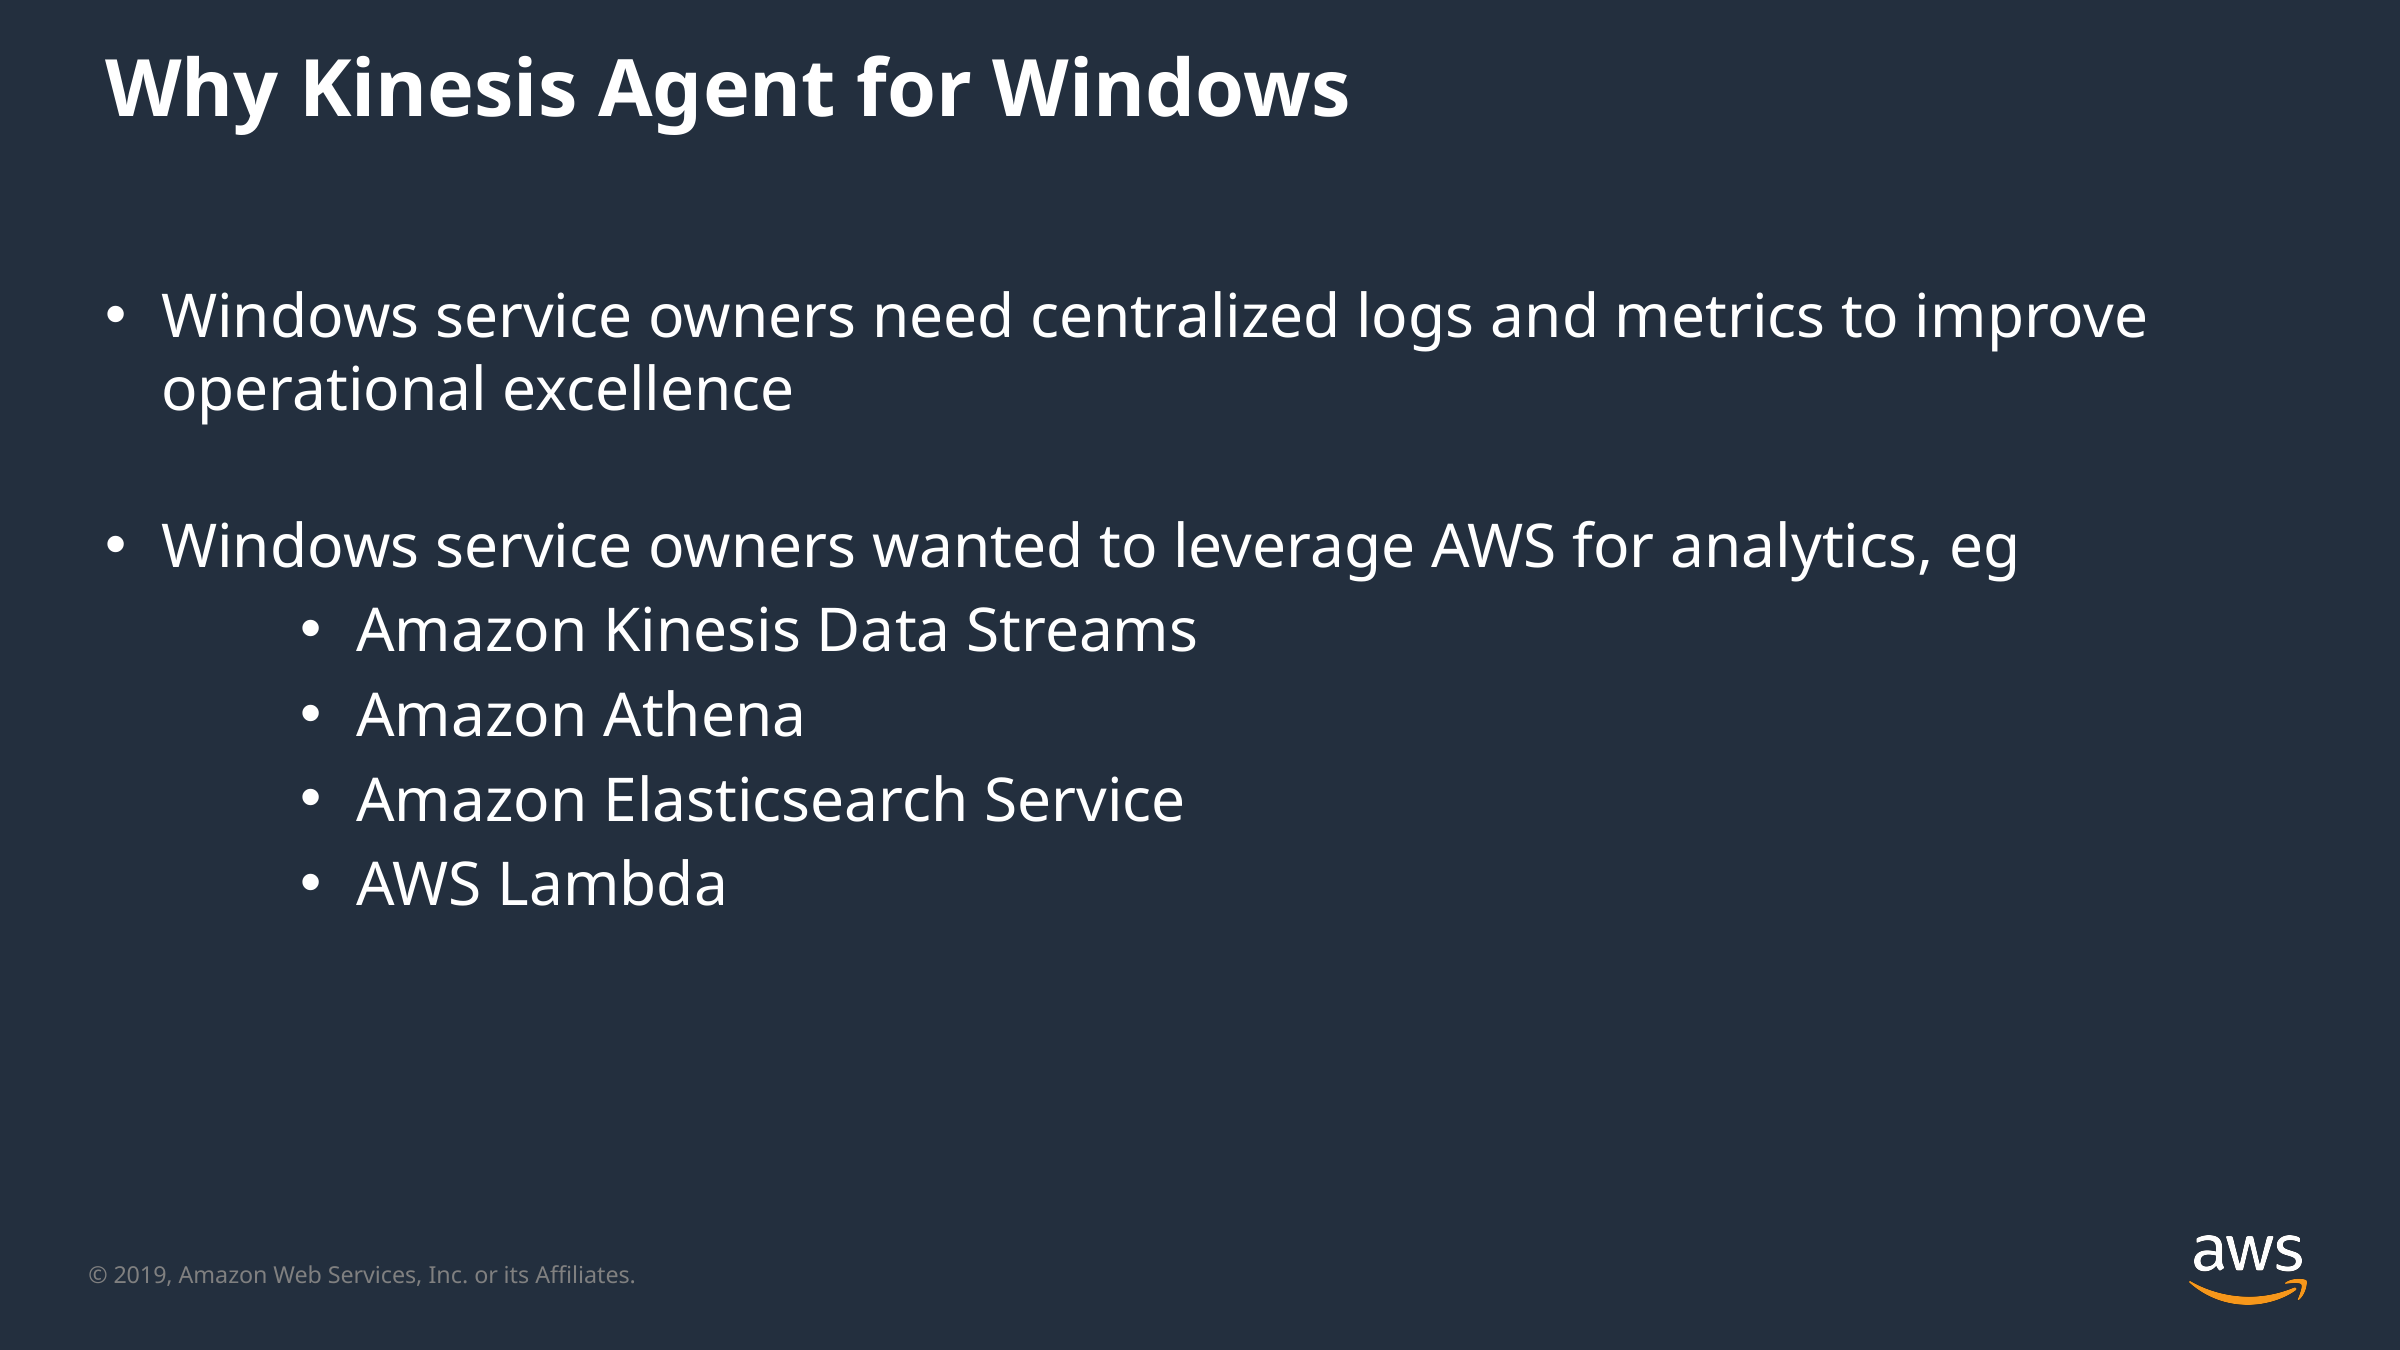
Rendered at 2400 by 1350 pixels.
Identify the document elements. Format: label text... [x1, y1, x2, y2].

list Windows service owners need centralized logs and metrics to improve operational excellence Windows service owners wanted to leverage AWS for analytics, eg Amazon Kinesis Data Streams Amazon Athena Amazon Elasticsearch Service AWS Lambda [90, 270, 2307, 1039]
title Why Kinesis Agent for Windows [90, 30, 2307, 194]
picture [2189, 1235, 2307, 1305]
